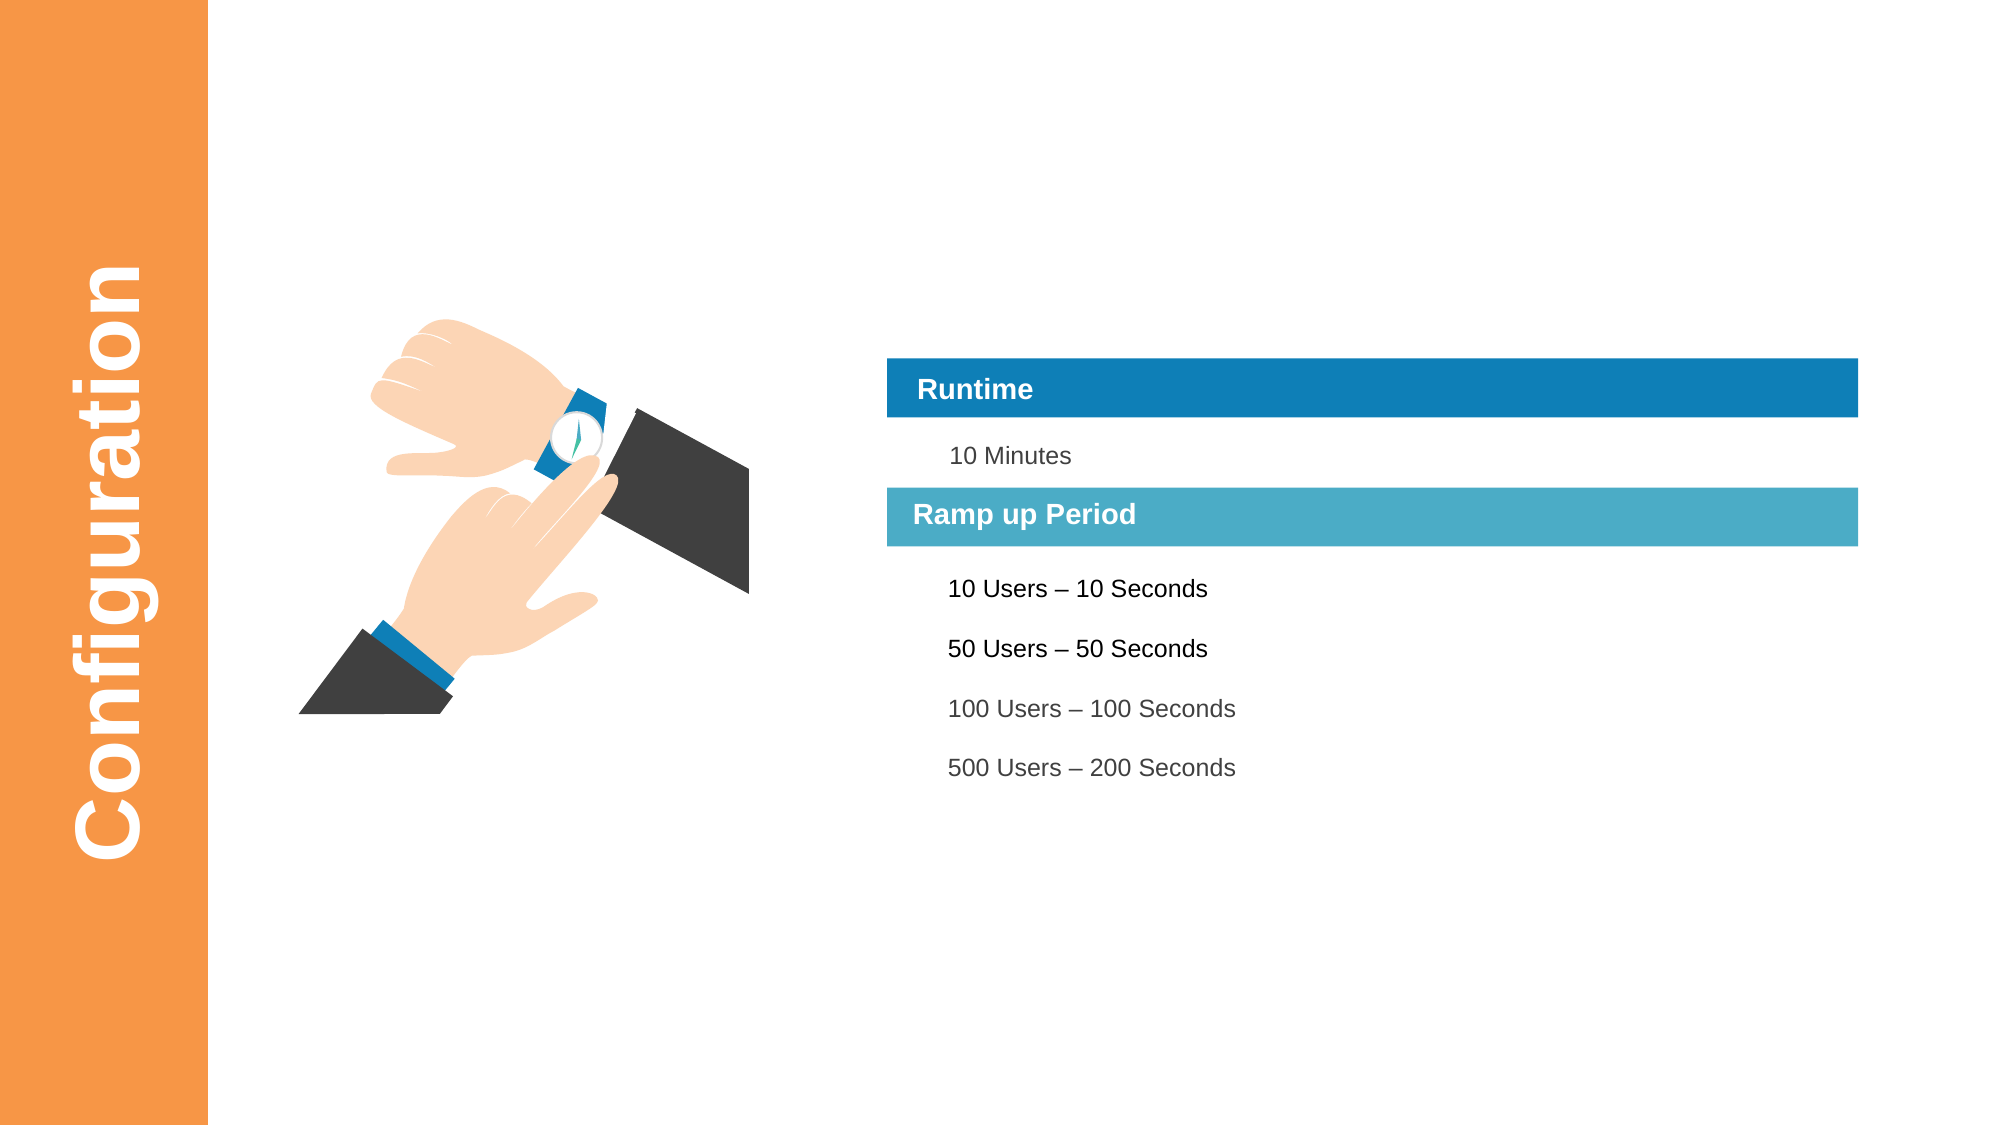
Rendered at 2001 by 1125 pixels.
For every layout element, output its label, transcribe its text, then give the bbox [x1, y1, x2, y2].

text_box [0, 0, 209, 1125]
text_box [886, 357, 1859, 418]
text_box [319, 335, 787, 759]
text_box 10 Users – 10 Seconds [933, 564, 1875, 610]
text_box Runtime [902, 364, 1446, 412]
text_box 100 Users – 100 Seconds 500 Users – 200 Seconds [933, 684, 1875, 790]
text_box Configuration [40, 184, 166, 941]
text_box 10 Minutes [934, 432, 1877, 478]
text_box Ramp up Period [898, 488, 1442, 536]
text_box 50 Users – 50 Seconds [933, 624, 1875, 670]
text_box [886, 486, 1859, 548]
text_box Iterations [902, 561, 1446, 610]
